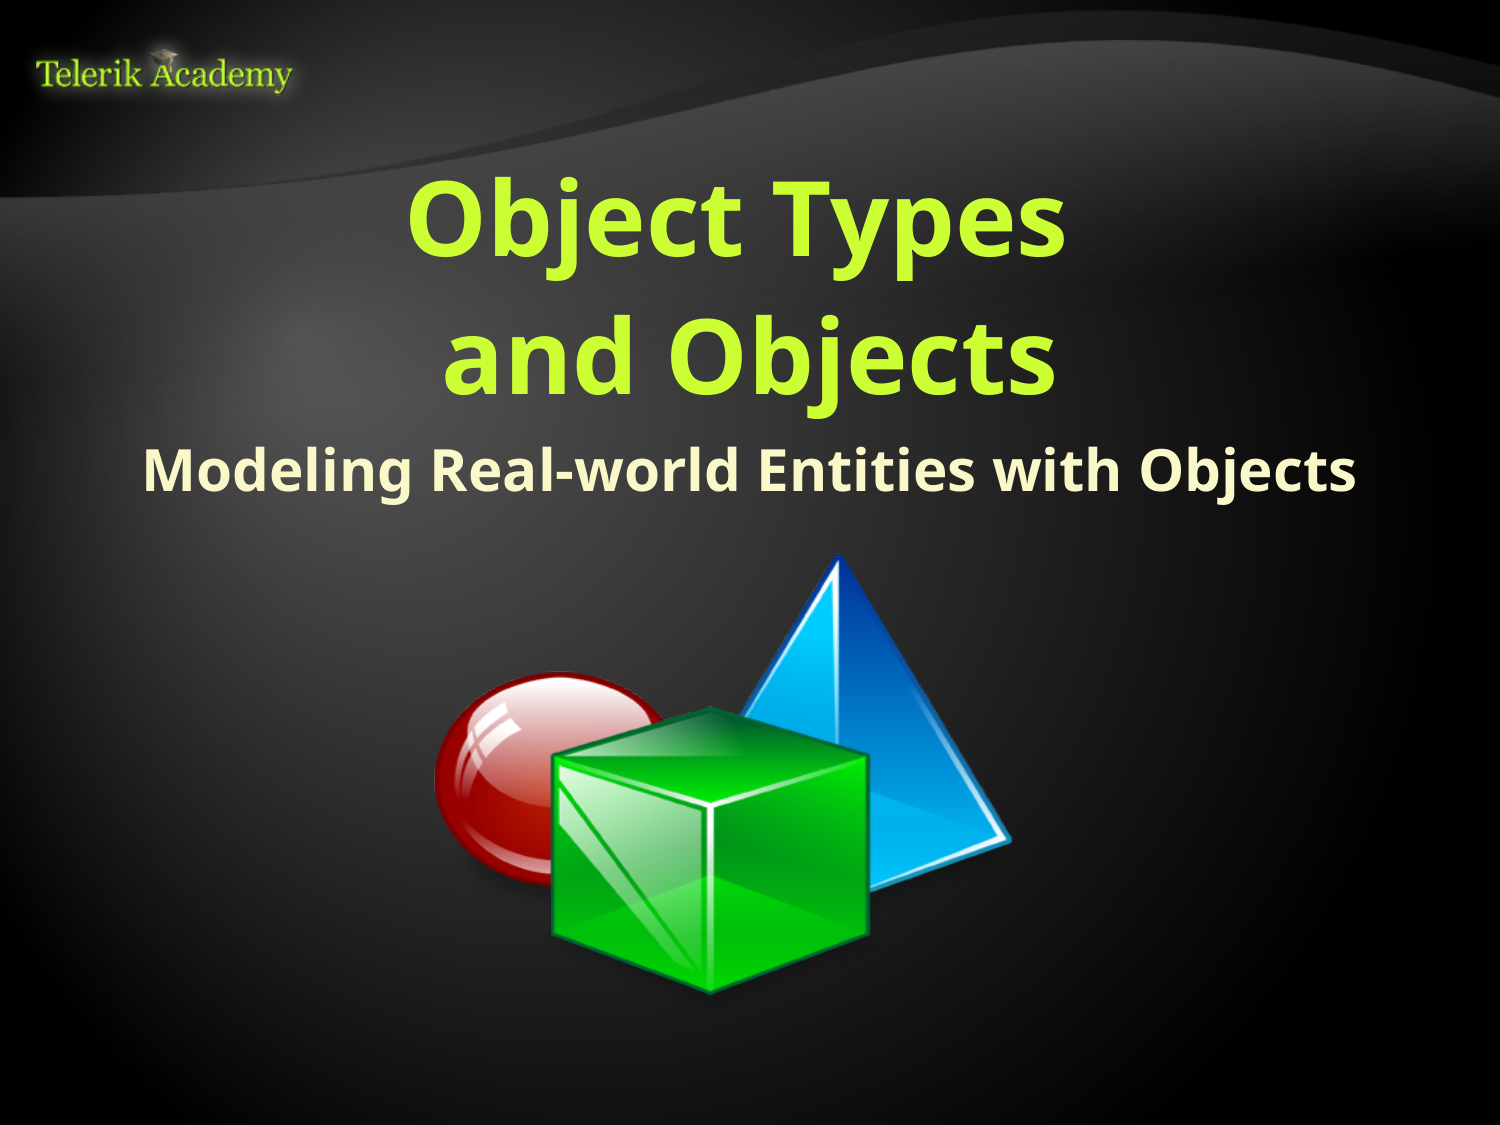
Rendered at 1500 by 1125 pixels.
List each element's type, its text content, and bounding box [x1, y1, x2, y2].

title Object Types and Objects [360, 133, 1140, 421]
picture [0, 0, 1500, 1125]
subtitle Modeling Real-world Entities with Objects [75, 421, 1425, 516]
